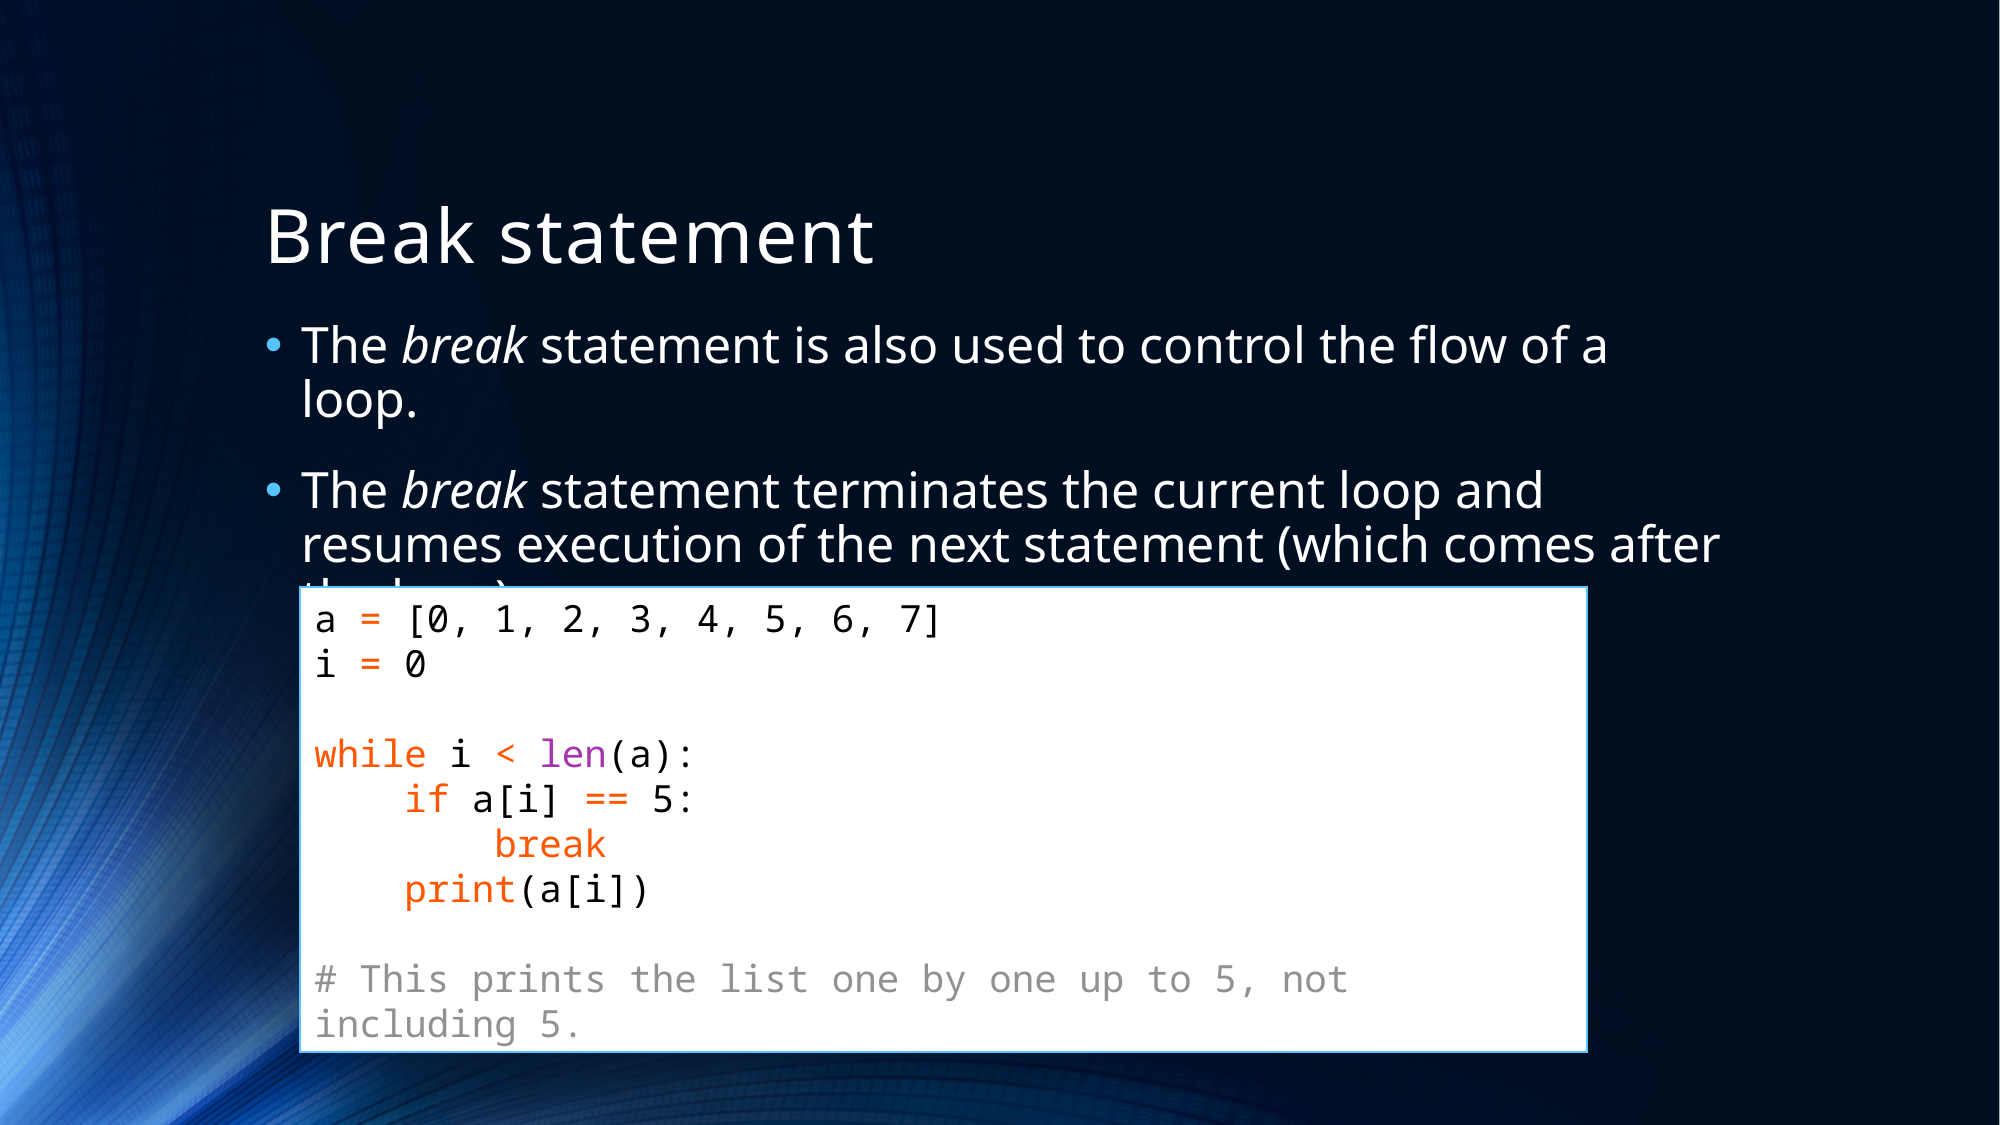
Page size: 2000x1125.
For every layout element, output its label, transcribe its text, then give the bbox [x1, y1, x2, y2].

picture [0, 0, 2000, 1125]
title Break statement [249, 62, 1750, 288]
text_box a = [0, 1, 2, 3, 4, 5, 6, 7] i = 0 while i < len(a): if a[i] == 5: break print(a[i]) # This prints the list one by one up to 5, not including 5. [299, 586, 1588, 1053]
list The break statement is also used to control the flow of a loop. The break statement terminates the current loop and resumes execution of the next statement (which comes after the loop). [249, 312, 1749, 538]
